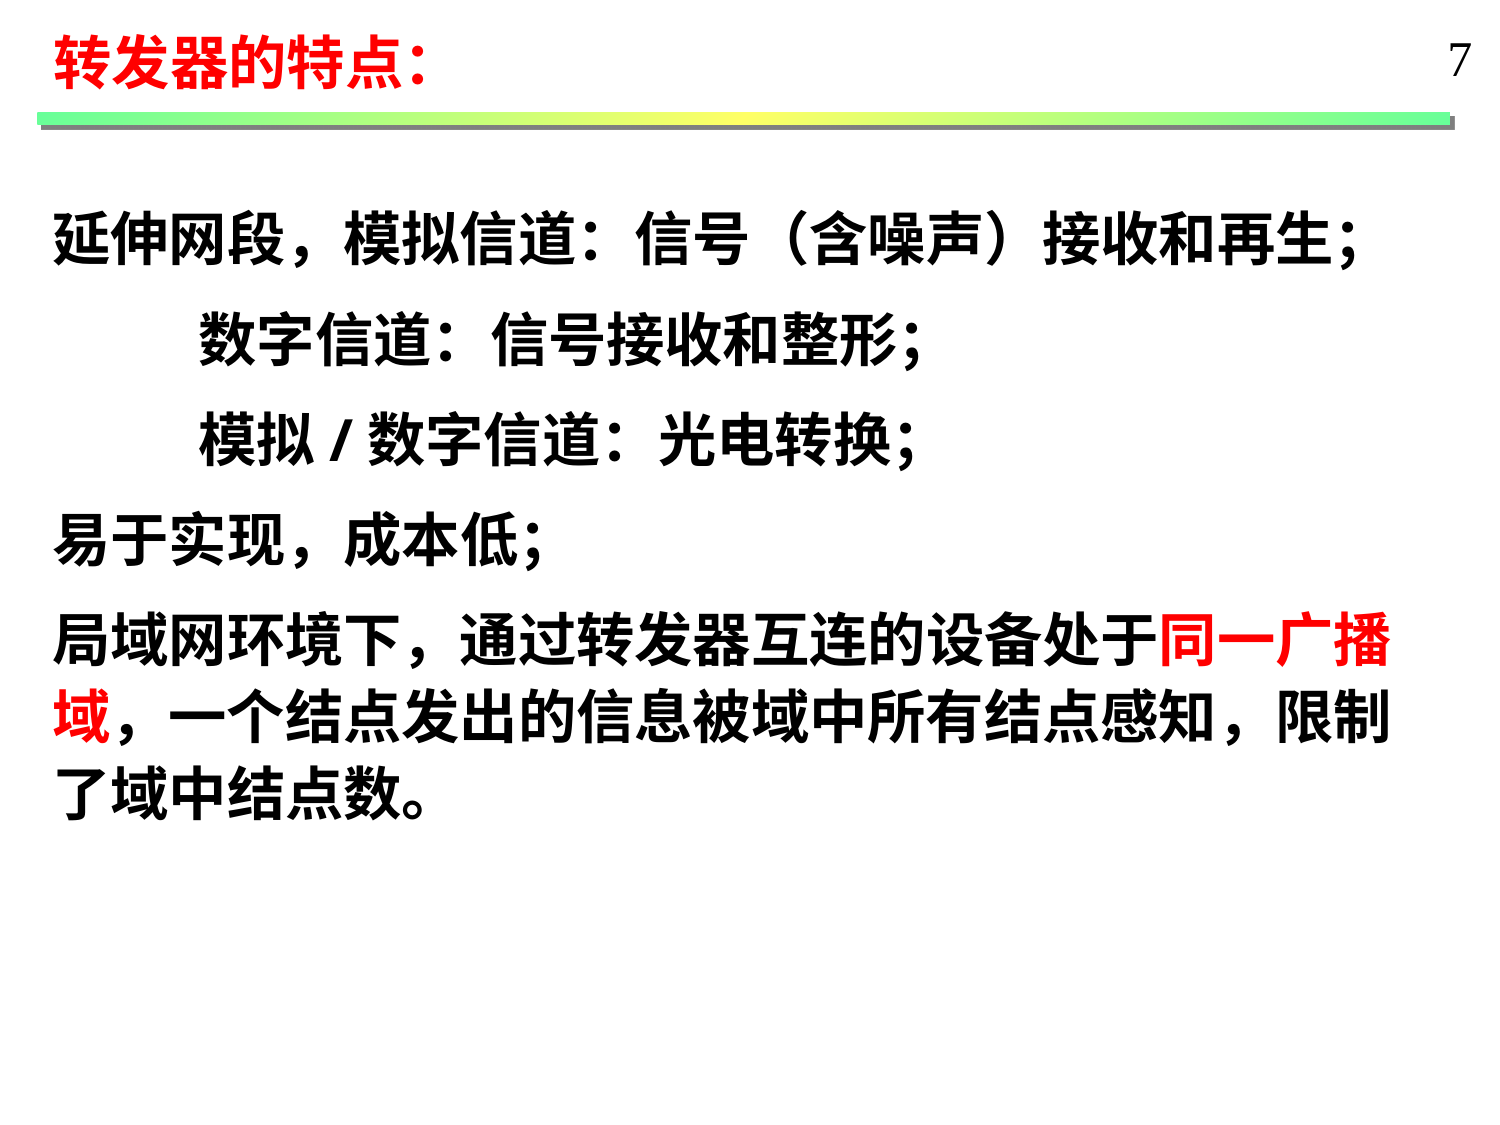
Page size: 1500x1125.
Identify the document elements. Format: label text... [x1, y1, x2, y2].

text_box 延伸网段，模拟信道：信号（含噪声）接收和再生； 数字信道：信号接收和整形； 模拟/数字信道：光电转换； 易于实现，成本低； 局域网环境下，通过转发器互连的设备处于同一广播域，一个结点发出的信息被域中所有结点感知，限制了域中结点数。 [37, 188, 1463, 835]
text_box [37, 112, 1450, 125]
text_box 7 [1432, 19, 1488, 94]
text_box 转发器的特点： [38, 19, 477, 104]
